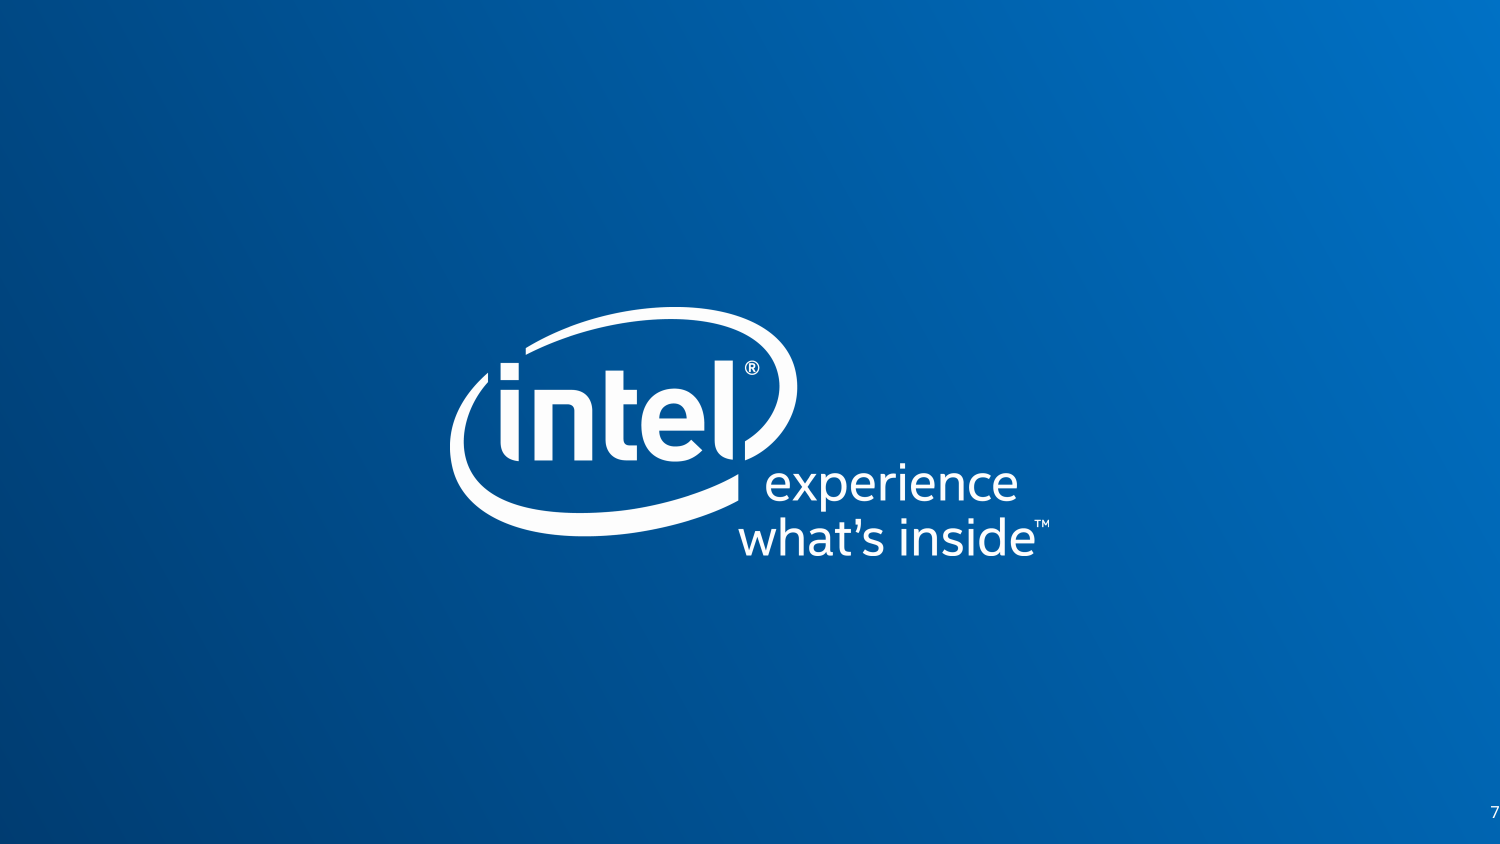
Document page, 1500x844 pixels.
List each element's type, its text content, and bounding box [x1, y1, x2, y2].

slide_number 7 [1149, 791, 1500, 837]
picture [450, 307, 1049, 556]
